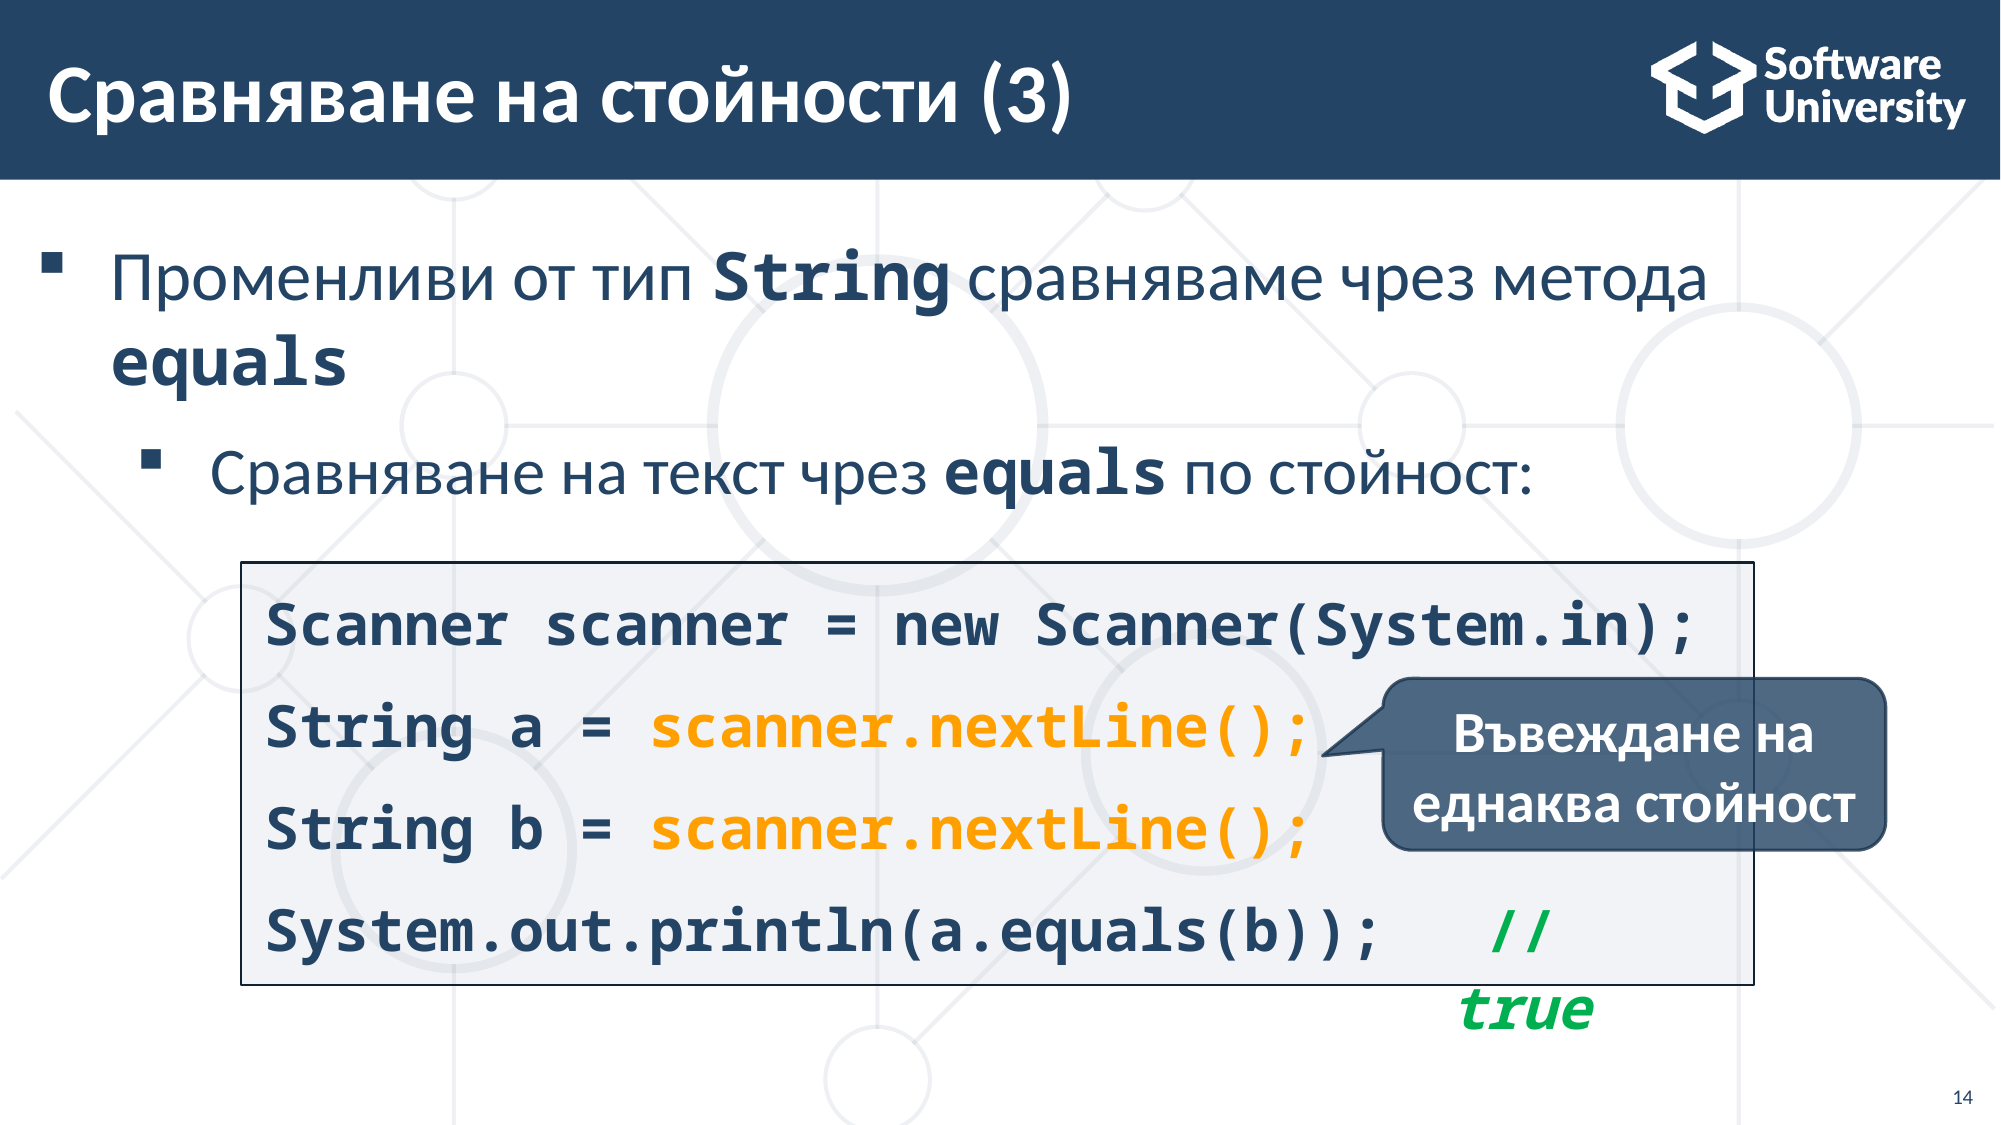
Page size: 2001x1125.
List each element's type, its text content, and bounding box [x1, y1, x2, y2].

text_box Въвеждане на еднаква стойност [1320, 676, 1888, 853]
list Scanner scanner = new Scanner(System.in); String a = scanner.nextLine(); String b = scanner.nextLine(); System.out.println(a.equals(b)); [240, 561, 1755, 986]
list Променливи от тип String сравняваме чрез метода equals Сравняване на текст чрез equals по стойност: [18, 219, 1981, 1071]
text_box 14 [1927, 1067, 1989, 1117]
title Сравняване на стойности (3) [31, 16, 1625, 162]
picture [1651, 41, 1966, 134]
text_box // true [1436, 879, 1739, 1049]
